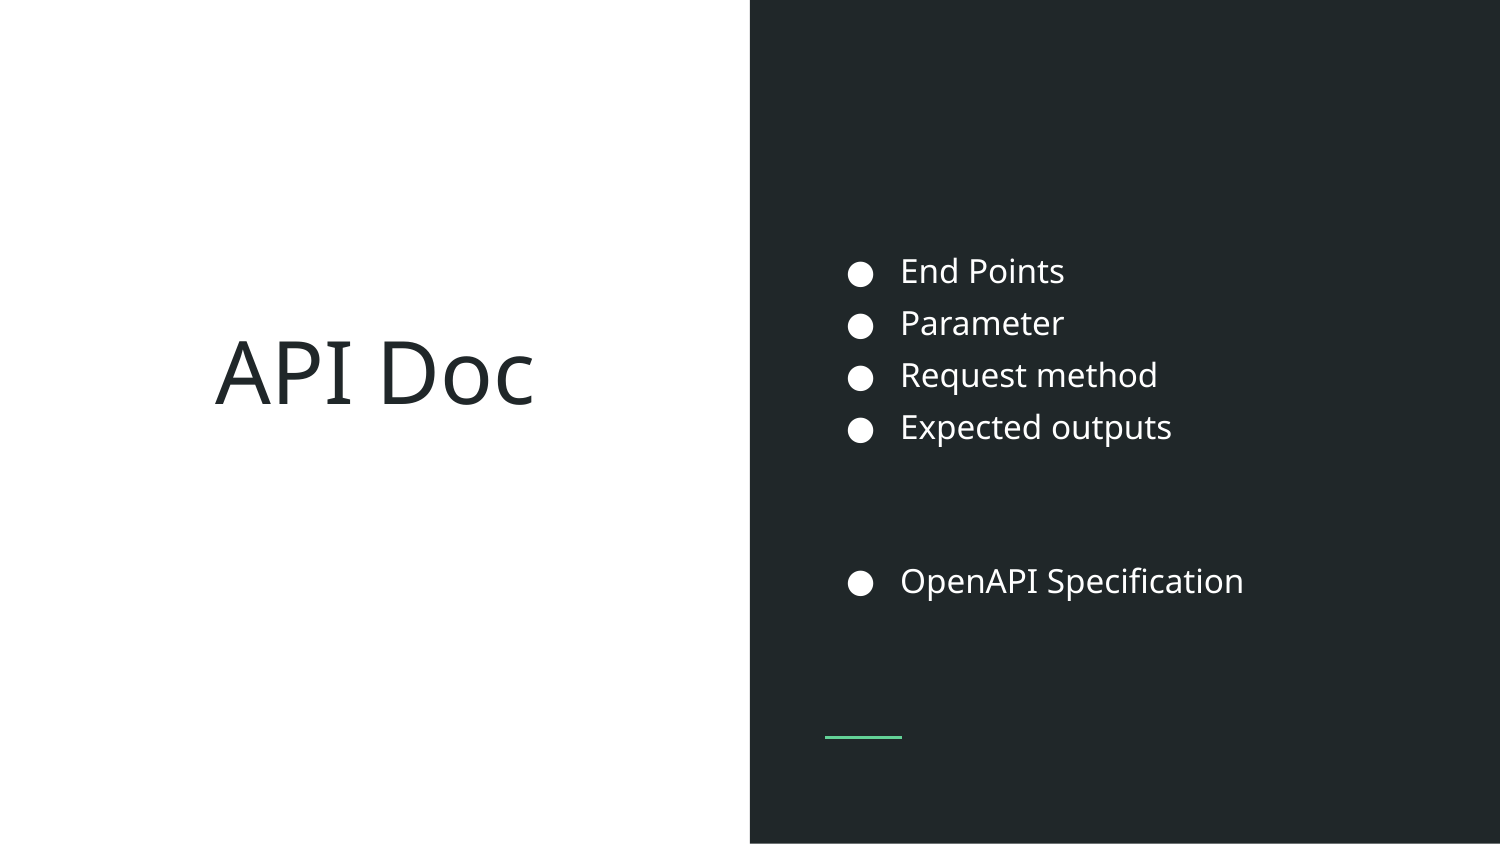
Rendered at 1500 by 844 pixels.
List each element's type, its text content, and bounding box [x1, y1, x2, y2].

title API Doc [43, 197, 708, 446]
list End Points Parameter Request method Expected outputs OpenAPI Specification [810, 118, 1440, 725]
